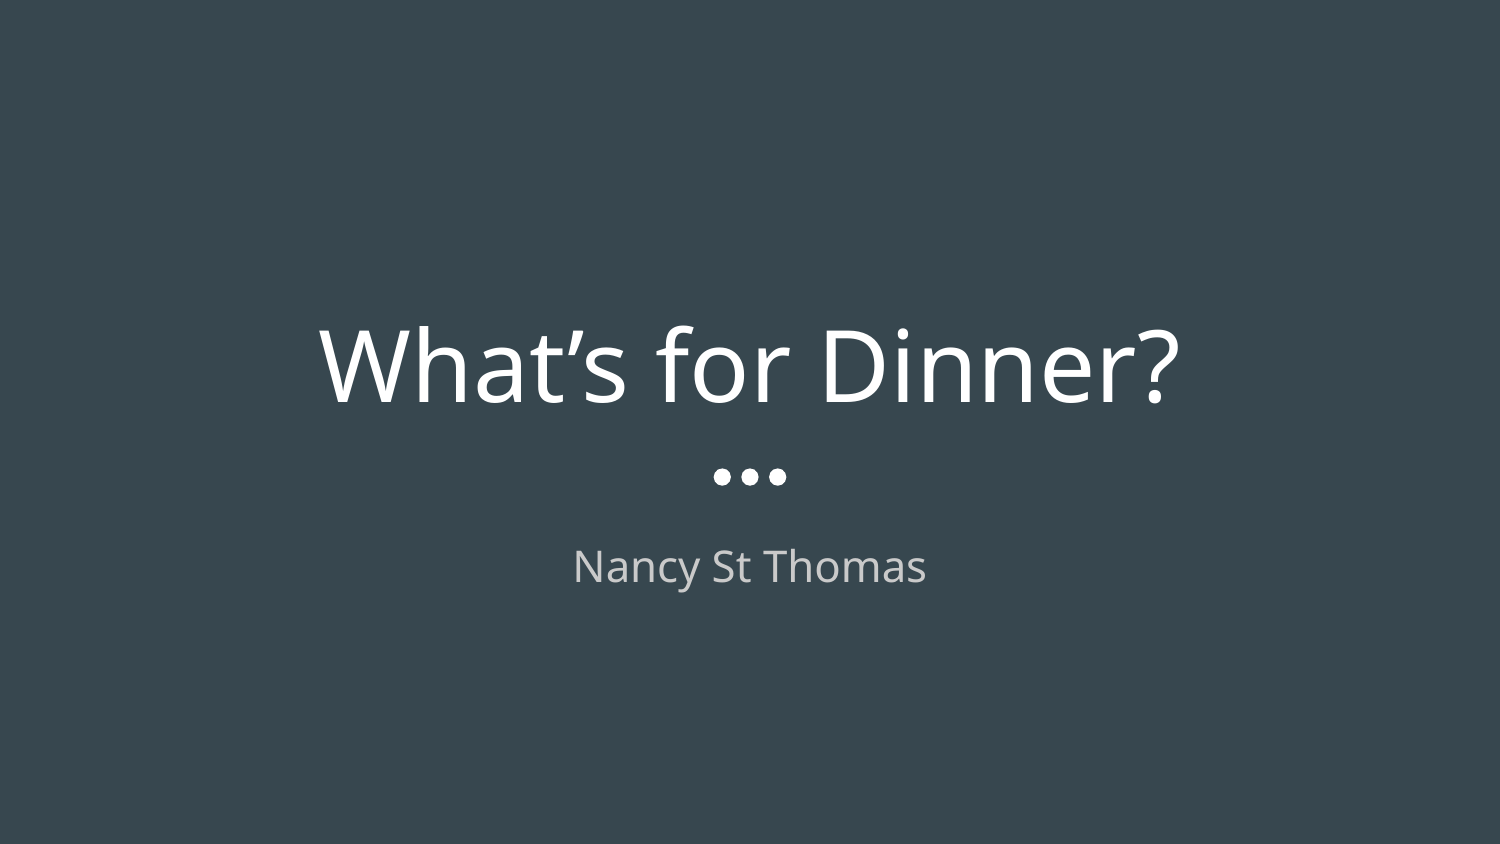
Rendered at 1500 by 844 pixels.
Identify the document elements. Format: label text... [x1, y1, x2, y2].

subtitle Nancy St Thomas [110, 520, 1390, 651]
title What’s for Dinner? [110, 162, 1390, 447]
